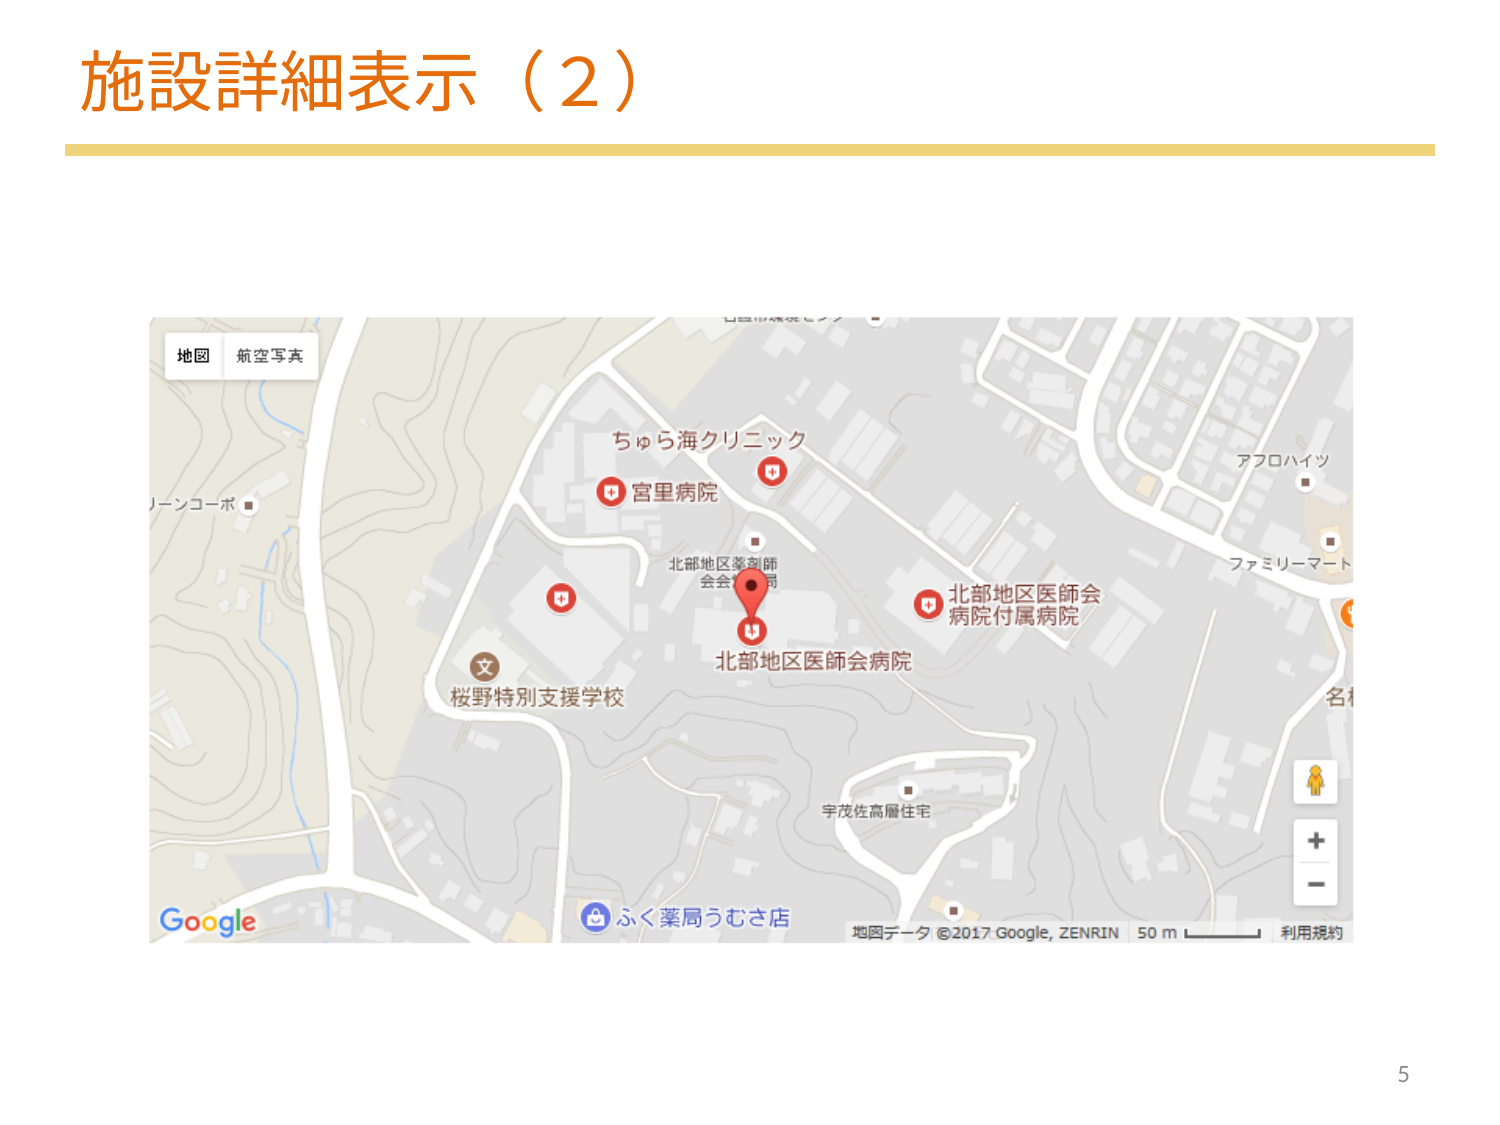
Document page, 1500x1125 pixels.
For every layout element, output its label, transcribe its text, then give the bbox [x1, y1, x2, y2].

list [119, 294, 1380, 974]
text_box 施設詳細表示（２） [64, 19, 1436, 140]
slide_number 5 [1074, 1042, 1425, 1103]
